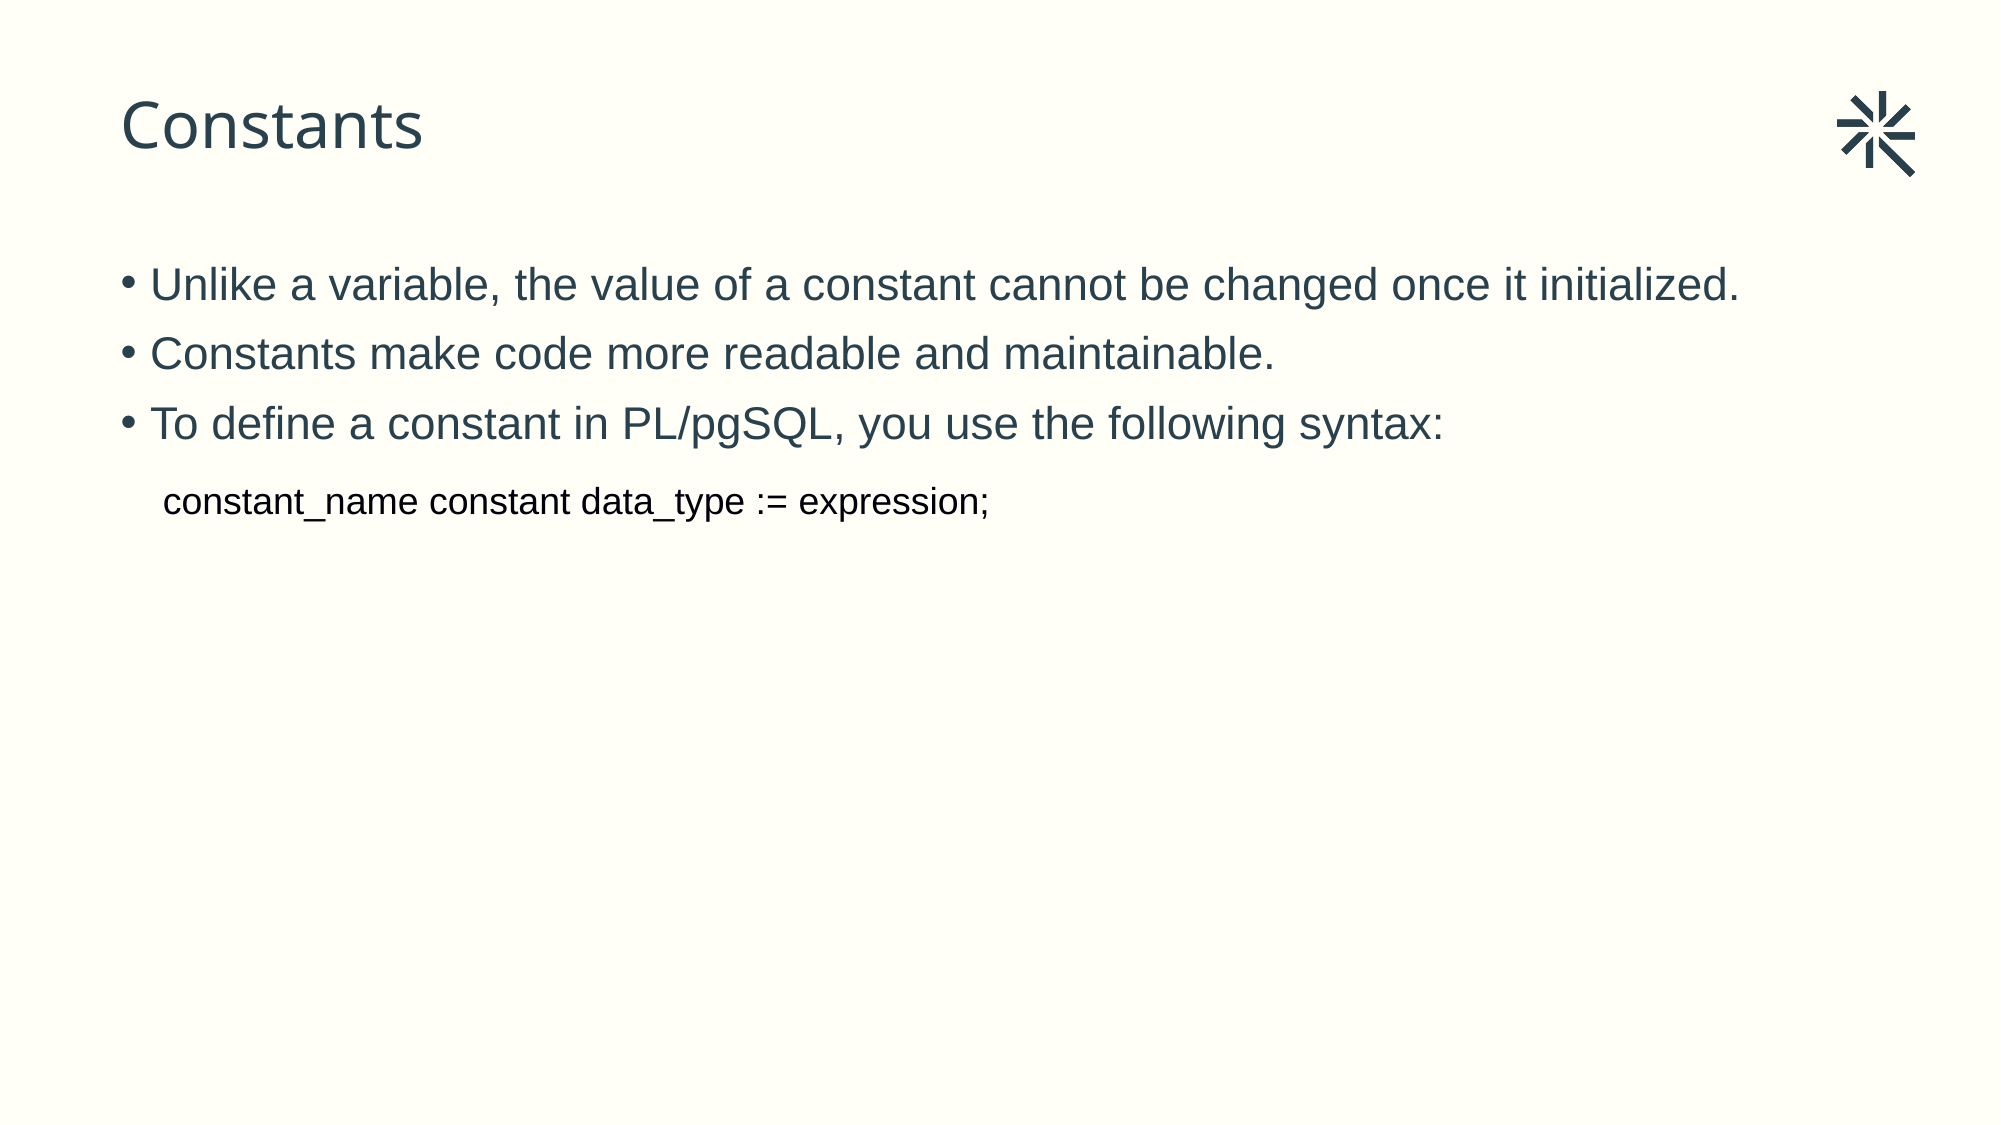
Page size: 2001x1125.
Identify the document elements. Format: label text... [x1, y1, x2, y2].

title Constants [113, 91, 1772, 181]
list Unlike a variable, the value of a constant cannot be changed once it initialized. Constants make code more readable and maintainable. To define a constant in PL/pgSQL, you use the following syntax: [113, 247, 1887, 1039]
text_box constant_name constant data_type := expression; [155, 469, 998, 530]
picture [1837, 91, 1915, 177]
